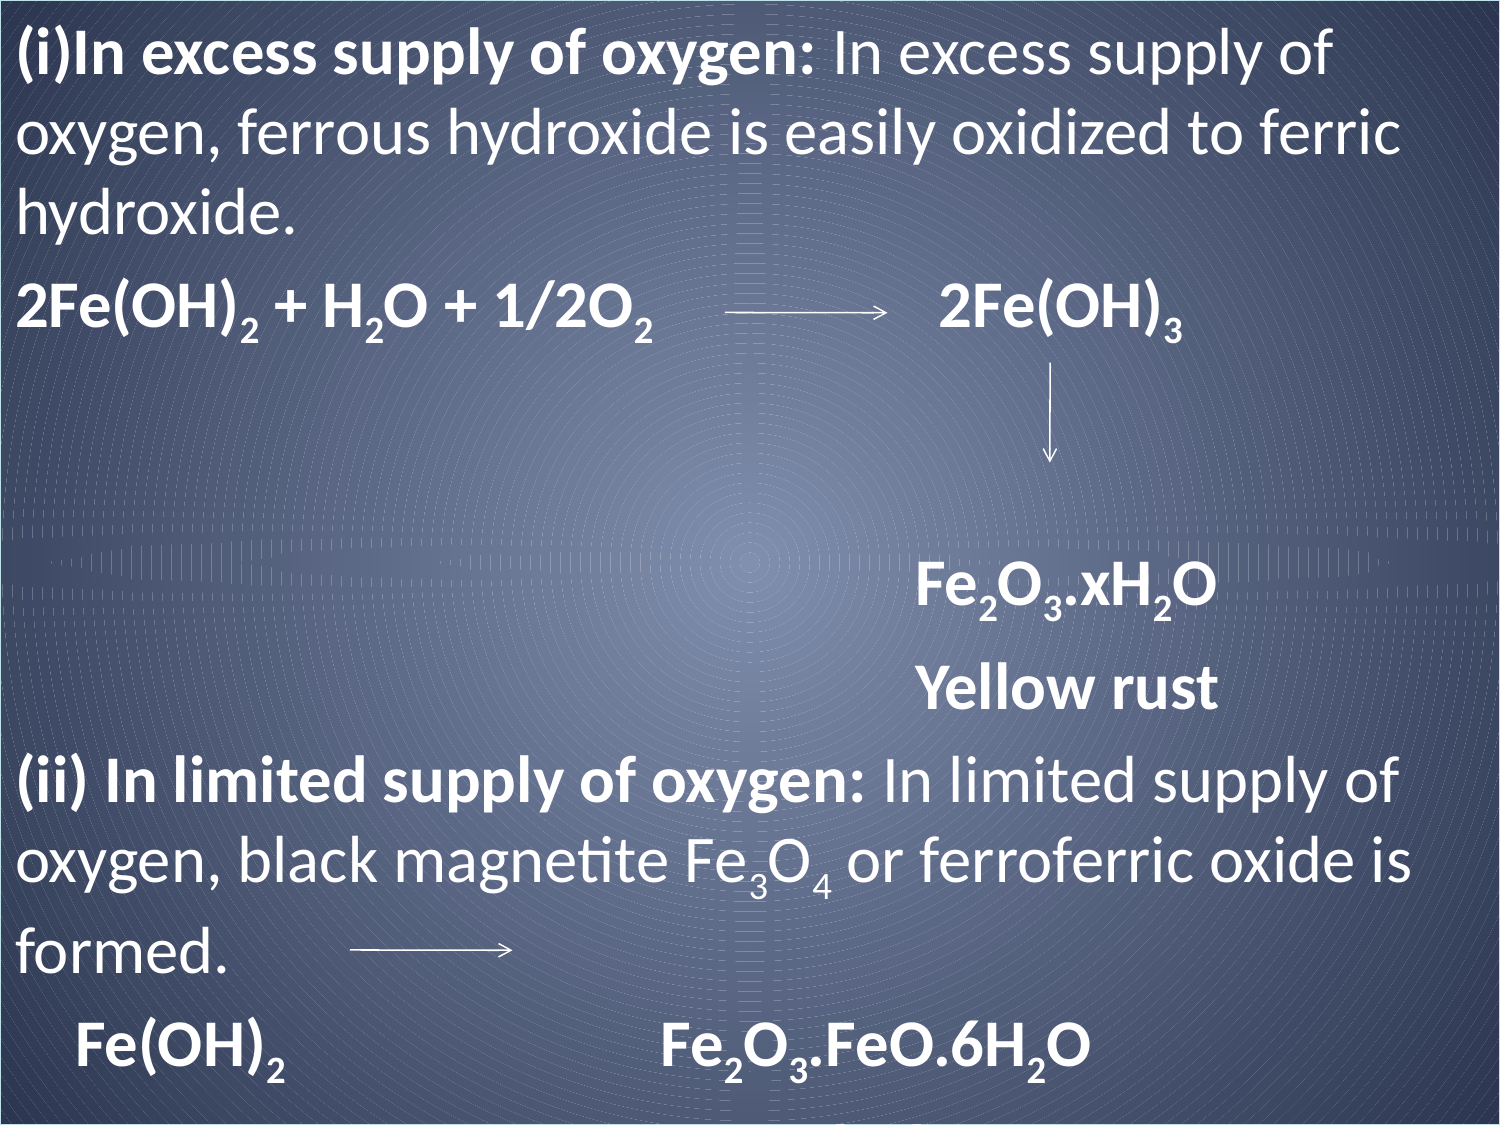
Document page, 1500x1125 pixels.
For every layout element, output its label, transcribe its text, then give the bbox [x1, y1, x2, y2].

subtitle (i)In excess supply of oxygen: In excess supply of oxygen, ferrous hydroxide is easily oxidized to ferric hydroxide. 2Fe(OH)2 + H2O + 1/2O2 2Fe(OH)3 Fe2O3.xH2O Yellow rust (ii) In limited supply of oxygen: In limited supply of oxygen, black magnetite Fe3O4 or ferroferric oxide is formed. Fe(OH)2 Fe2O3.FeO.6H2O Black [0, 0, 1500, 1125]
